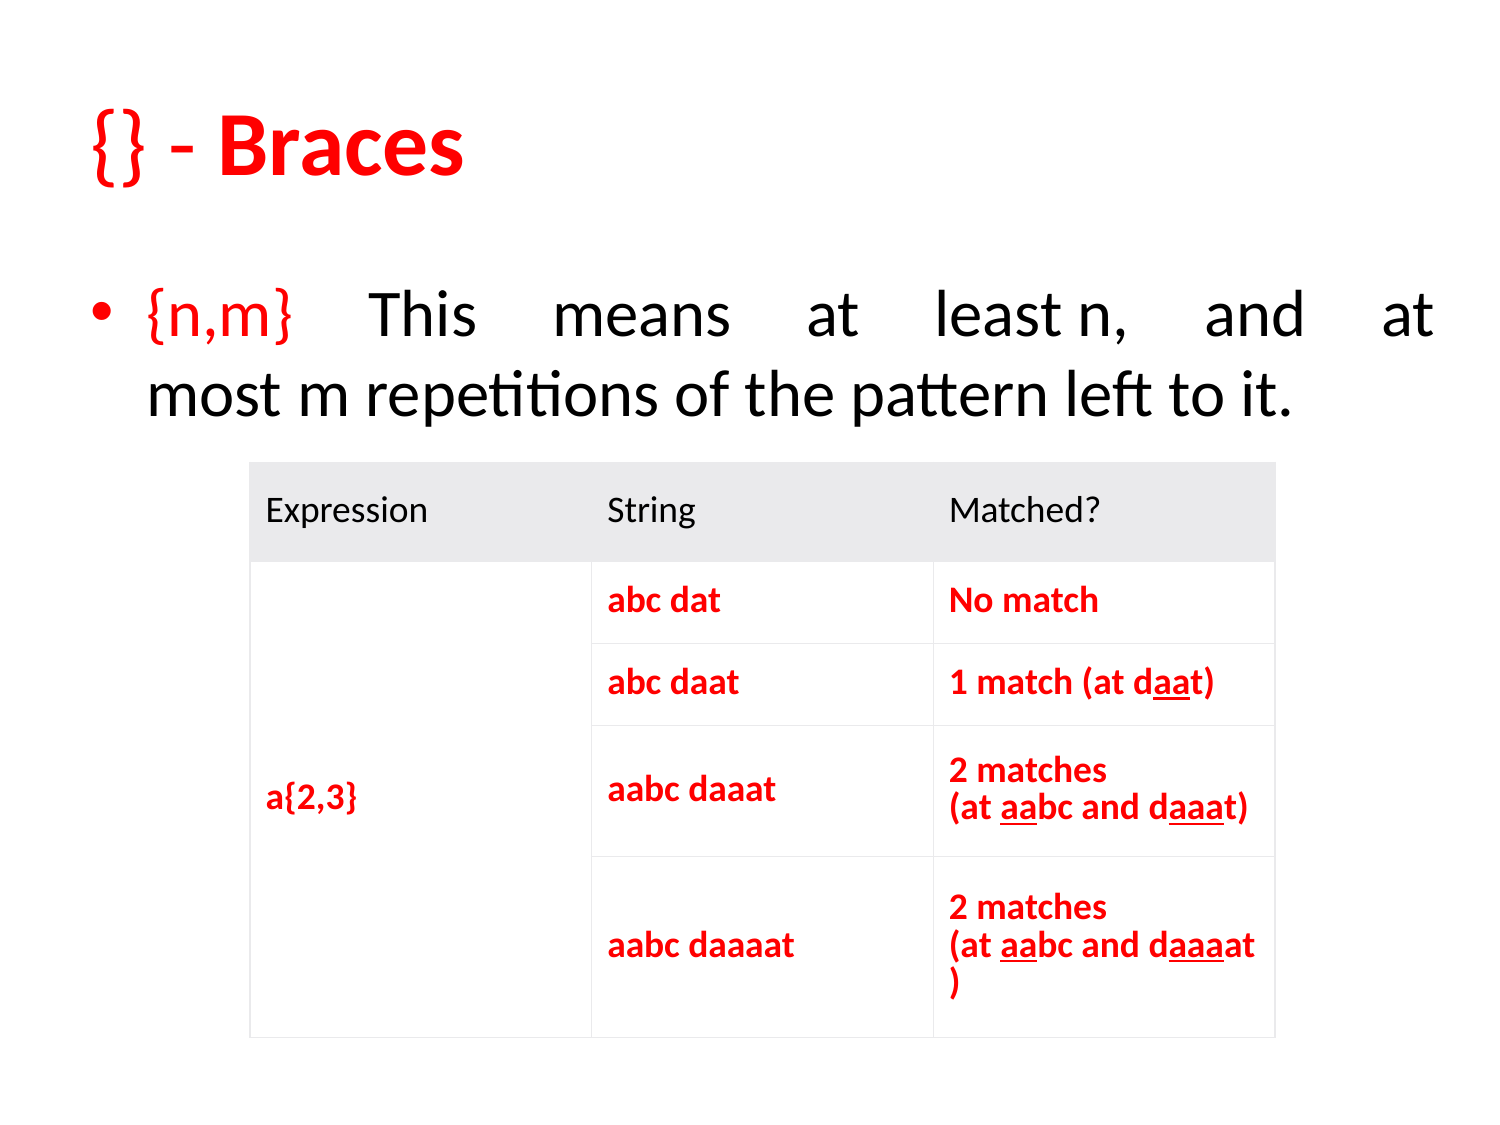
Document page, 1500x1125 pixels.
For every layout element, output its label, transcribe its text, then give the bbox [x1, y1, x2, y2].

table_cell 1 match (at daat) [934, 644, 1274, 725]
title {} - Braces [75, 45, 1425, 233]
table_header Matched? [934, 463, 1274, 561]
table_cell 2 matches (at aabc and daaaat) [934, 857, 1274, 1037]
table_cell aabc daaaat [592, 857, 933, 1037]
table_cell abc dat [592, 562, 933, 643]
table_header Expression [251, 463, 591, 561]
table_cell No match [934, 562, 1274, 643]
table_cell a{2,3} [251, 562, 591, 1037]
table_cell 2 matches (at aabc and daaat) [934, 726, 1274, 856]
table_cell abc daat [592, 644, 933, 725]
table_cell aabc daaat [592, 726, 933, 856]
list {n,m} This means at least n, and at most m repetitions of the pattern left to it. [75, 262, 1450, 463]
table_header String [592, 463, 933, 561]
